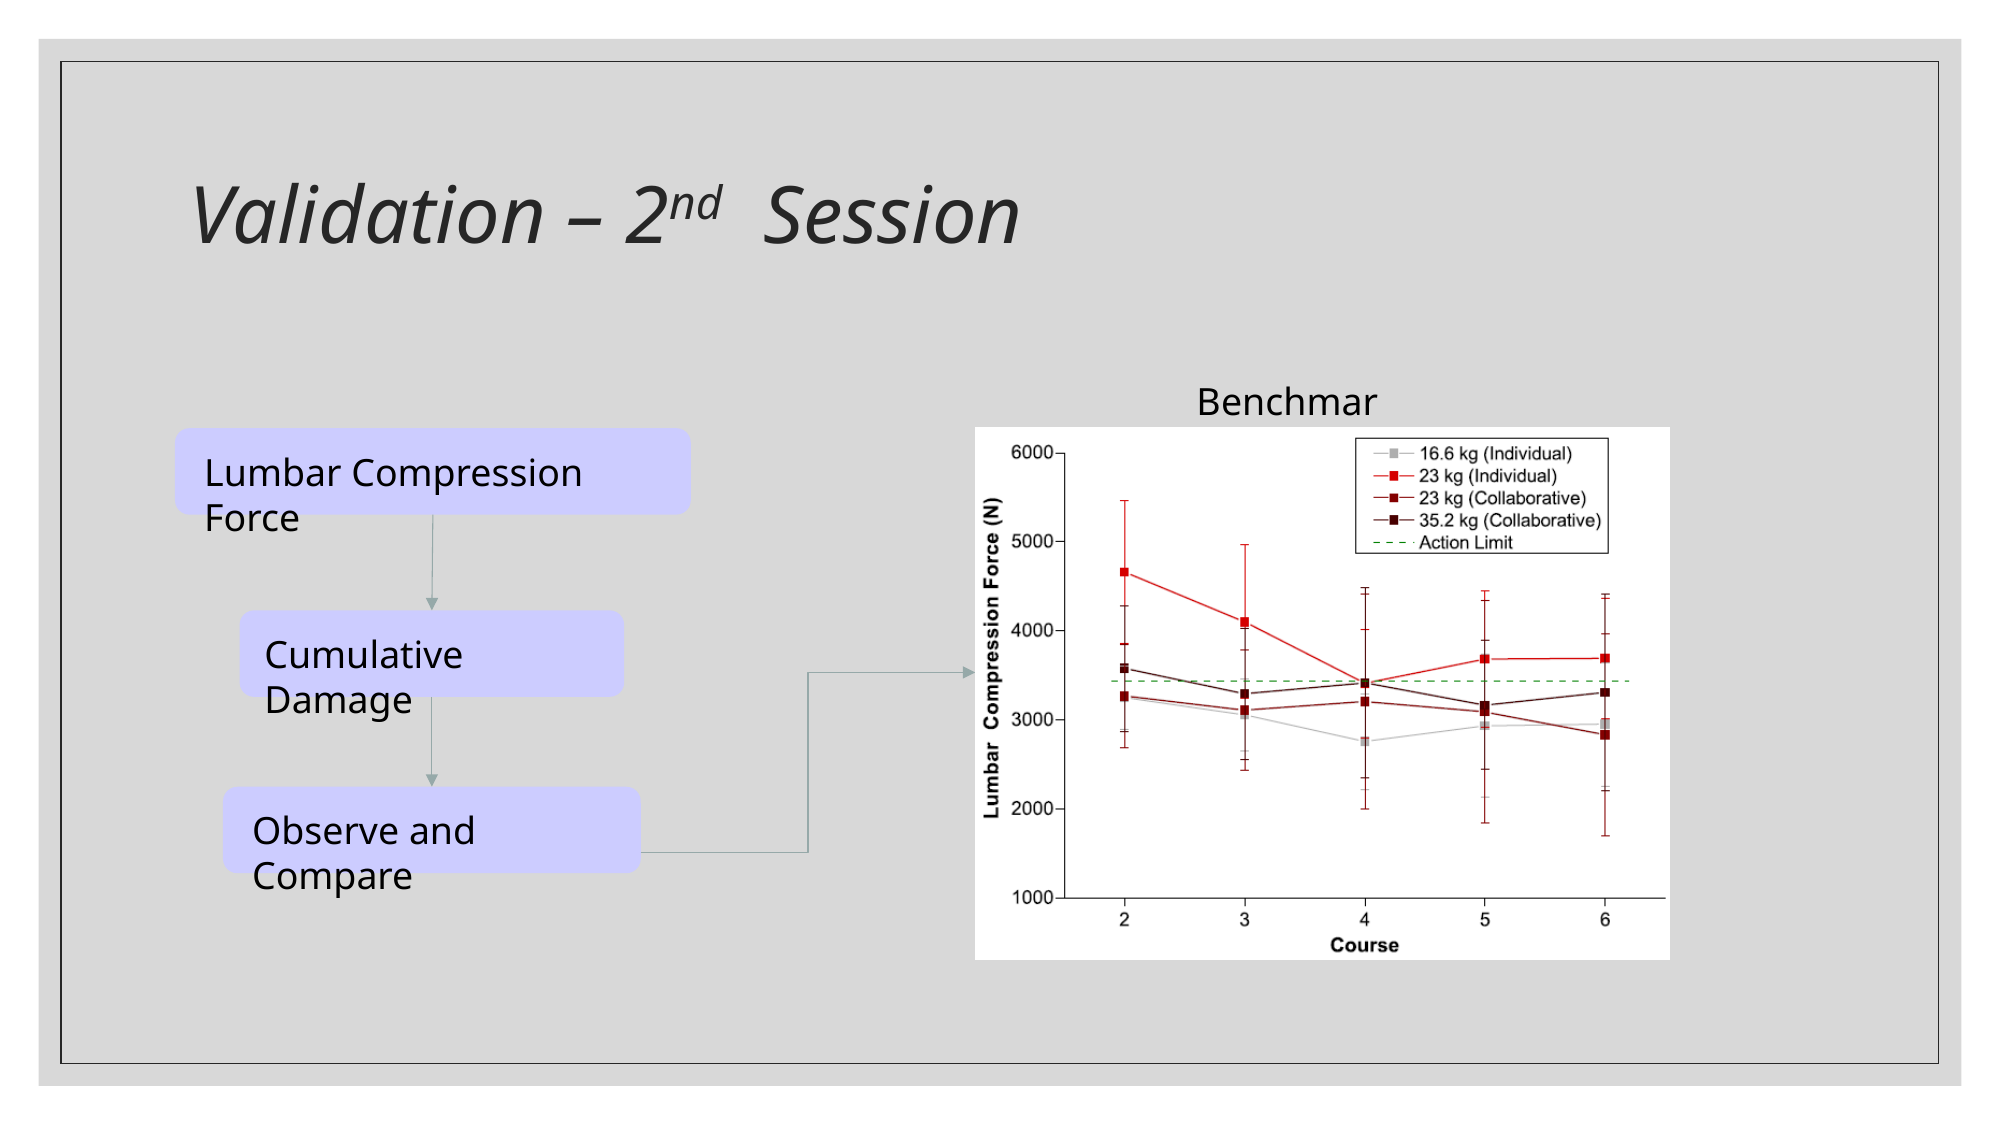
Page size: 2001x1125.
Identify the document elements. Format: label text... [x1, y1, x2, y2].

text_box [221, 785, 635, 875]
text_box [640, 672, 969, 830]
text_box Observe and Compare [237, 799, 641, 905]
text_box Lumbar Compression Force [189, 441, 691, 546]
text_box Cumulative Damage [249, 623, 620, 728]
picture [975, 427, 1670, 961]
title Validation – 2nd Session [174, 105, 1825, 331]
text_box Benchmark [1181, 370, 1405, 424]
text_box [238, 609, 626, 697]
text_box [173, 427, 692, 516]
